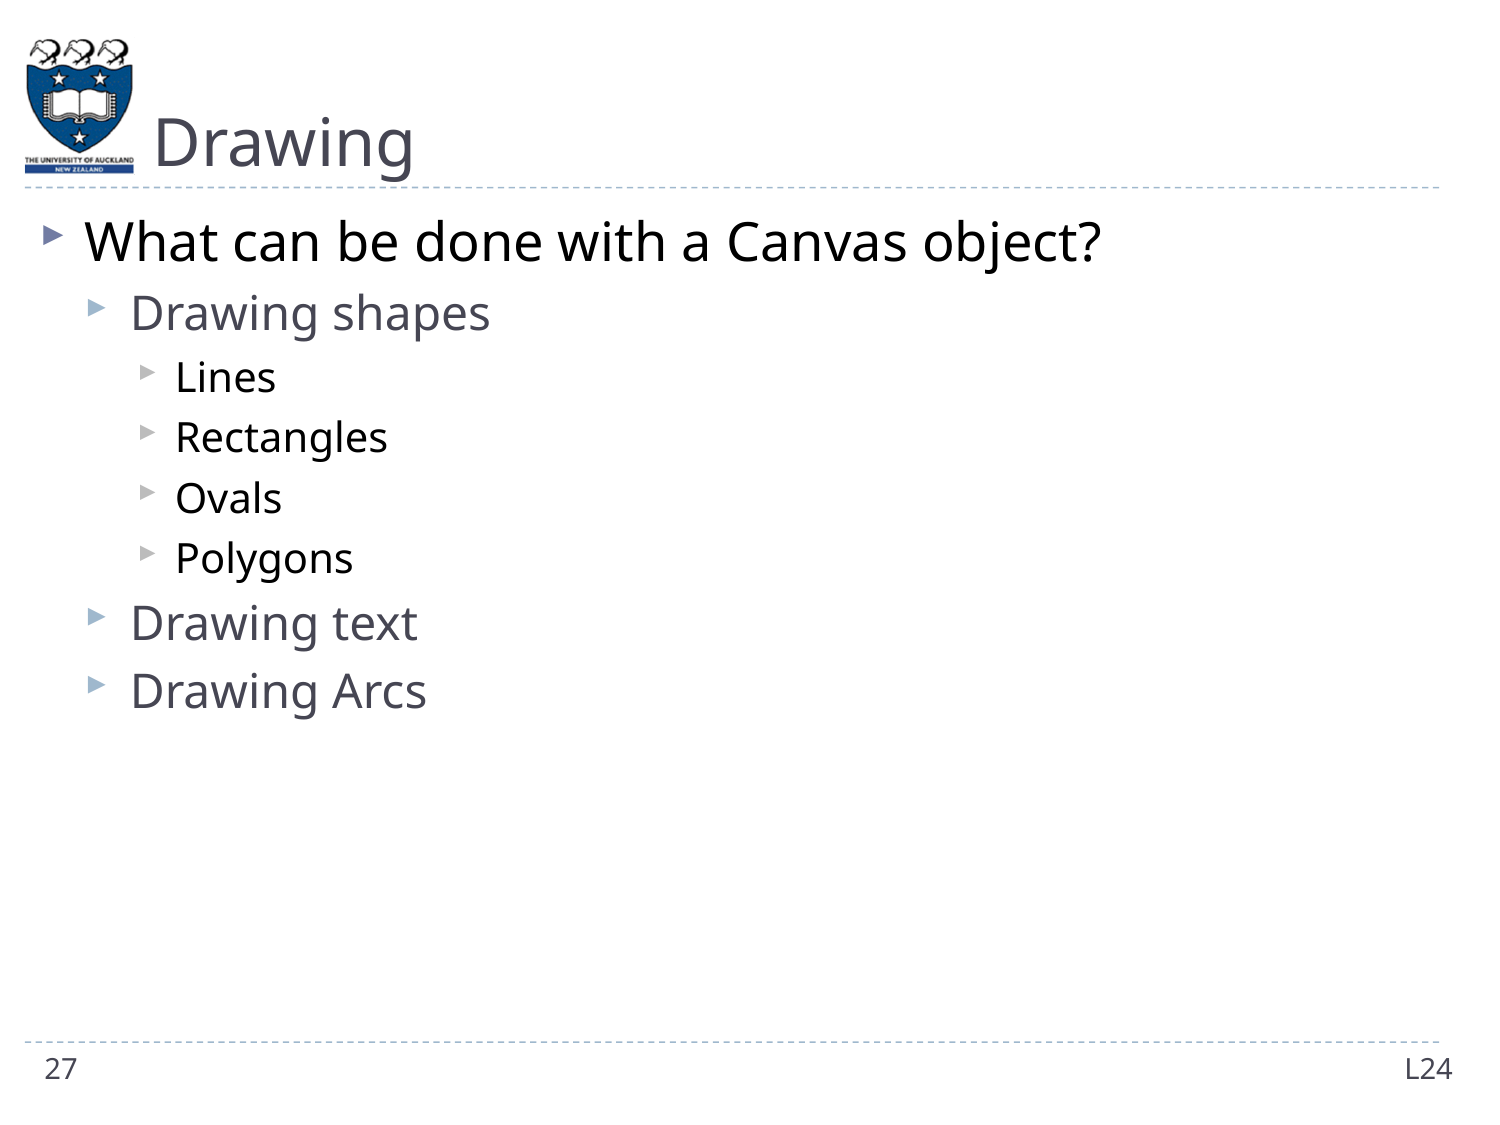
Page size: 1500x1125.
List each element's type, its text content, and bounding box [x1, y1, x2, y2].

slide_number L24 [1092, 1042, 1468, 1103]
title Drawing [137, 24, 1460, 188]
list What can be done with a Canvas object? Drawing shapes Lines Rectangles Ovals Polygons Drawing text Drawing Arcs [24, 200, 1463, 1038]
slide_number 27 [29, 1042, 355, 1103]
picture [24, 37, 135, 175]
